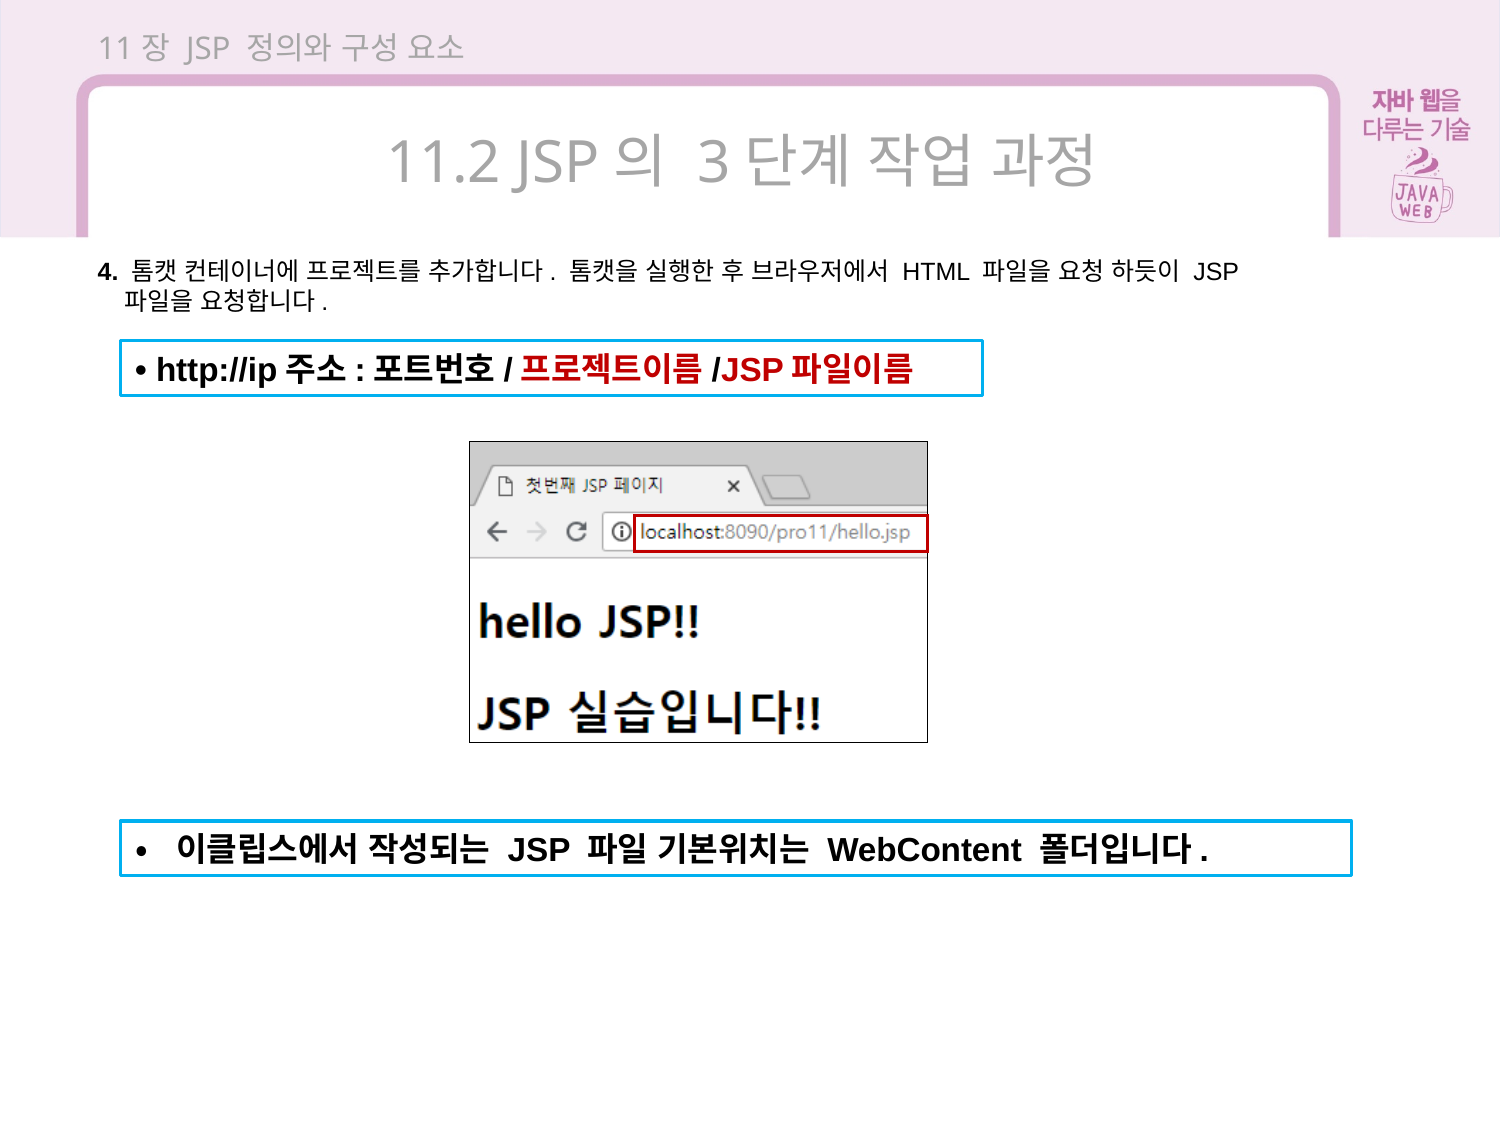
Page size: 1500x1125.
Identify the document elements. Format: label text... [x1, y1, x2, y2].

text_box • http://ip주소:포트번호/프로젝트이름/JSP파일이름 [120, 340, 983, 396]
text_box •이클립스에서 작성되는 JSP 파일 기본위치는 WebContent 폴더입니다. [120, 820, 1352, 876]
text_box 4. 톰캣 컨테이너에 프로젝트를 추가합니다. 톰캣을 실행한 후 브라우저에서 HTML 파일을 요청 하듯이 JSP 파일을 요청합니다. [82, 248, 1352, 323]
text_box 11장 JSP 정의와 구성 요소 [82, 0, 1133, 74]
picture [0, 0, 1500, 1125]
text_box 11.2 JSP의 3단계 작업 과정 [217, 117, 1268, 202]
